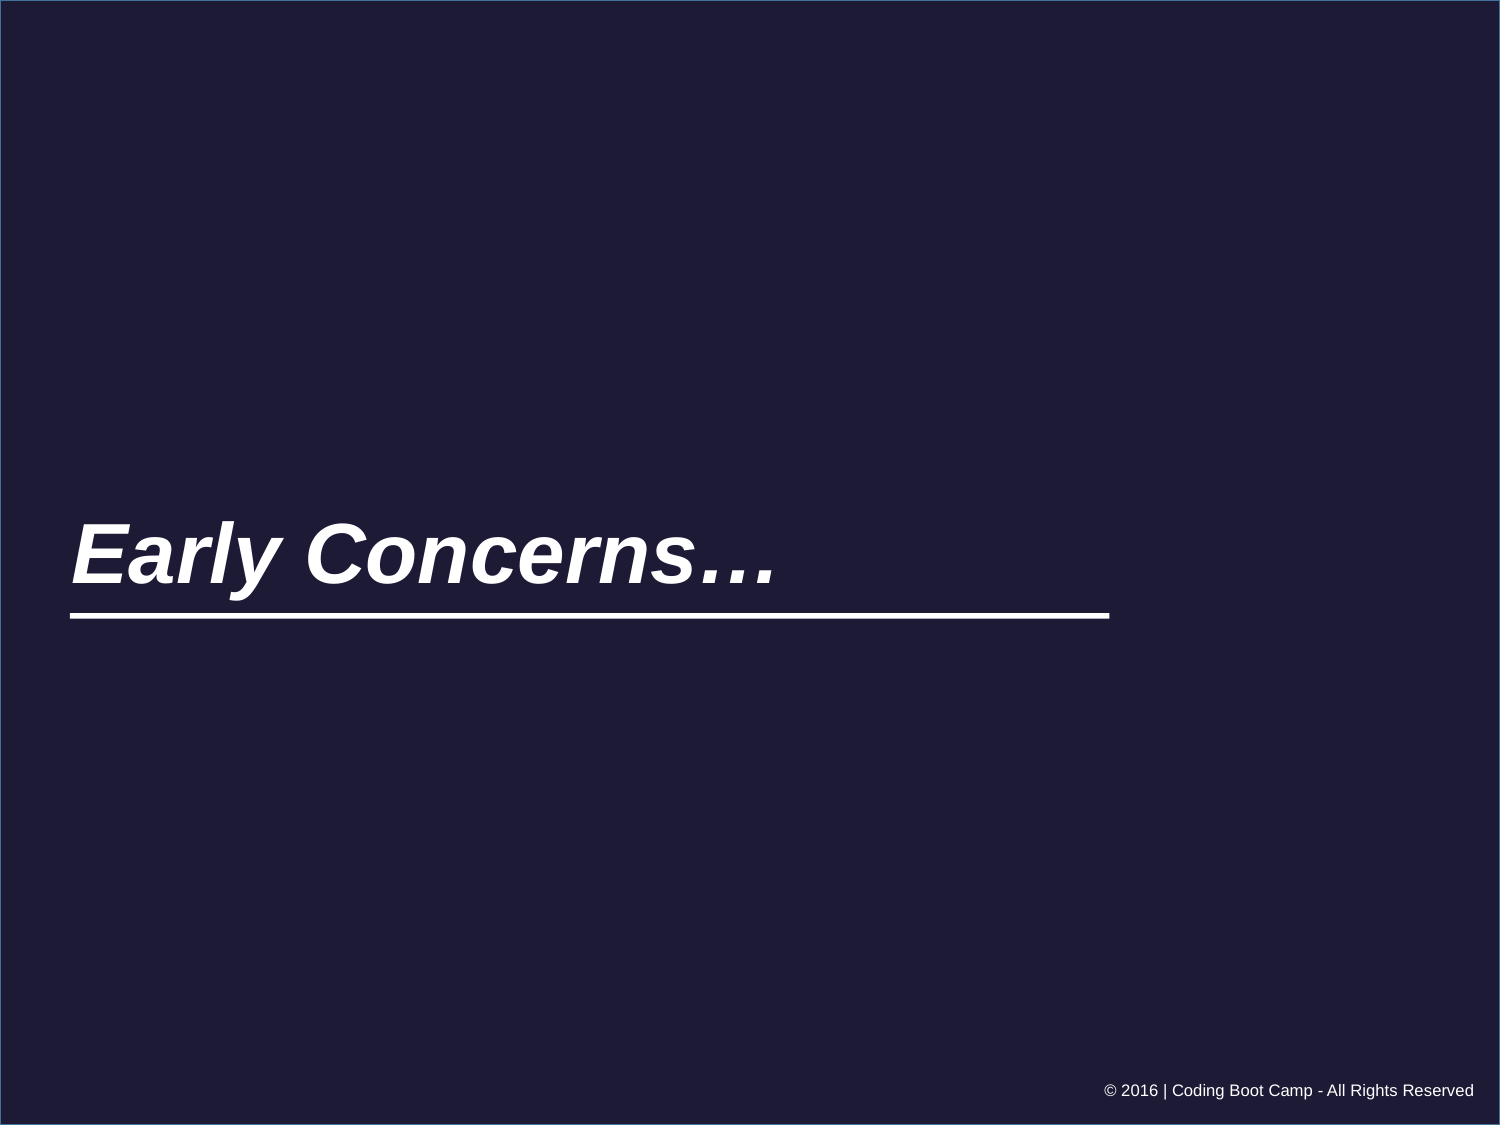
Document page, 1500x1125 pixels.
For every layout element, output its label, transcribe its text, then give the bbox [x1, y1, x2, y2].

title Early Concerns… [63, 483, 1415, 628]
